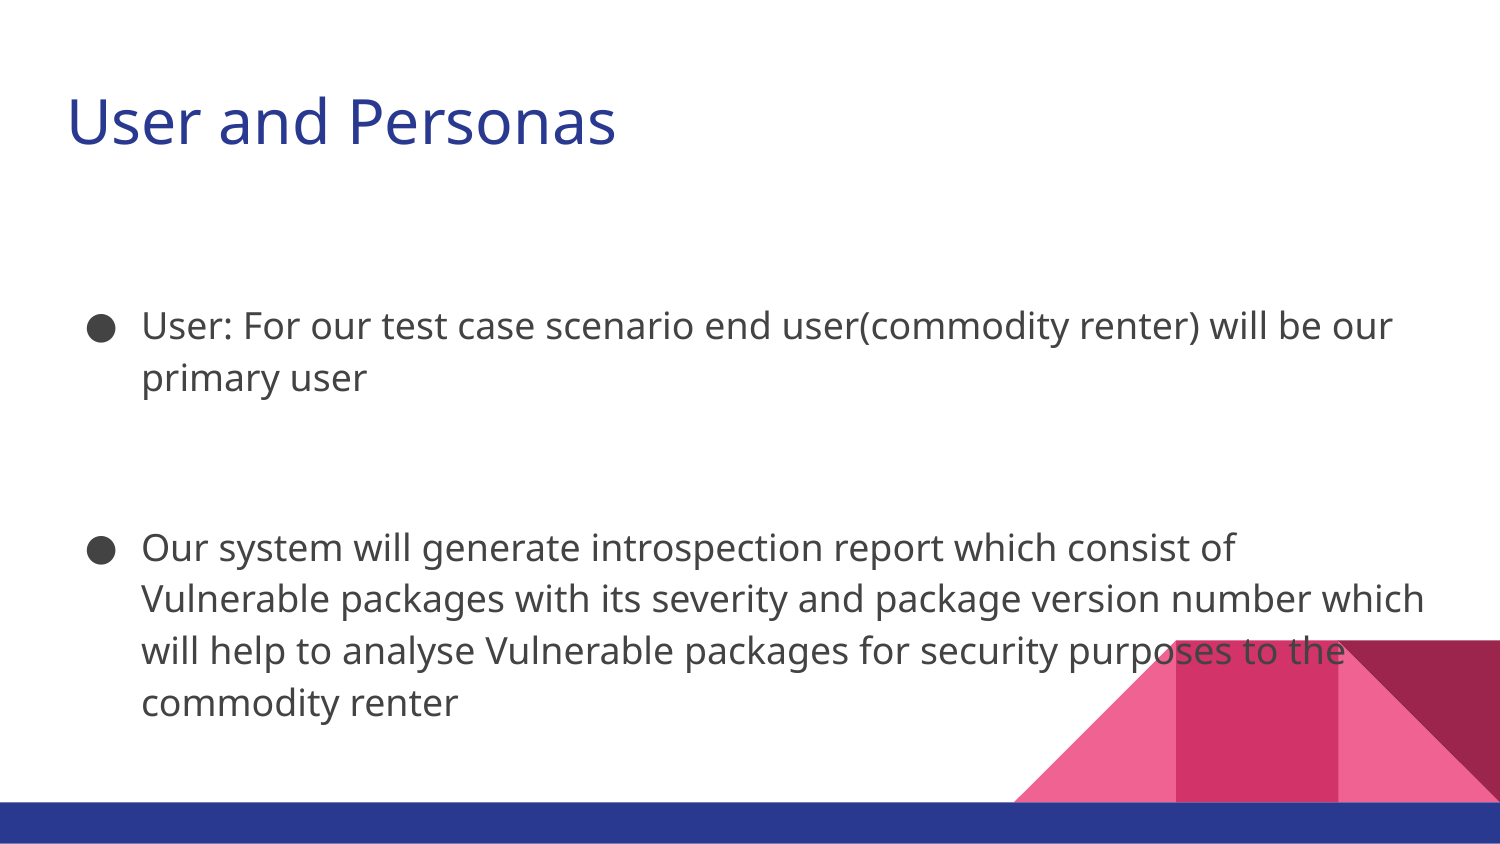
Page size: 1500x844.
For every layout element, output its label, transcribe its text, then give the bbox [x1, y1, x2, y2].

title User and Personas [51, 67, 1449, 167]
list User: For our test case scenario end user(commodity renter) will be our primary user Our system will generate introspection report which consist of Vulnerable packages with its severity and package version number which will help to analyse Vulnerable packages for security purposes to the commodity renter [51, 201, 1449, 750]
